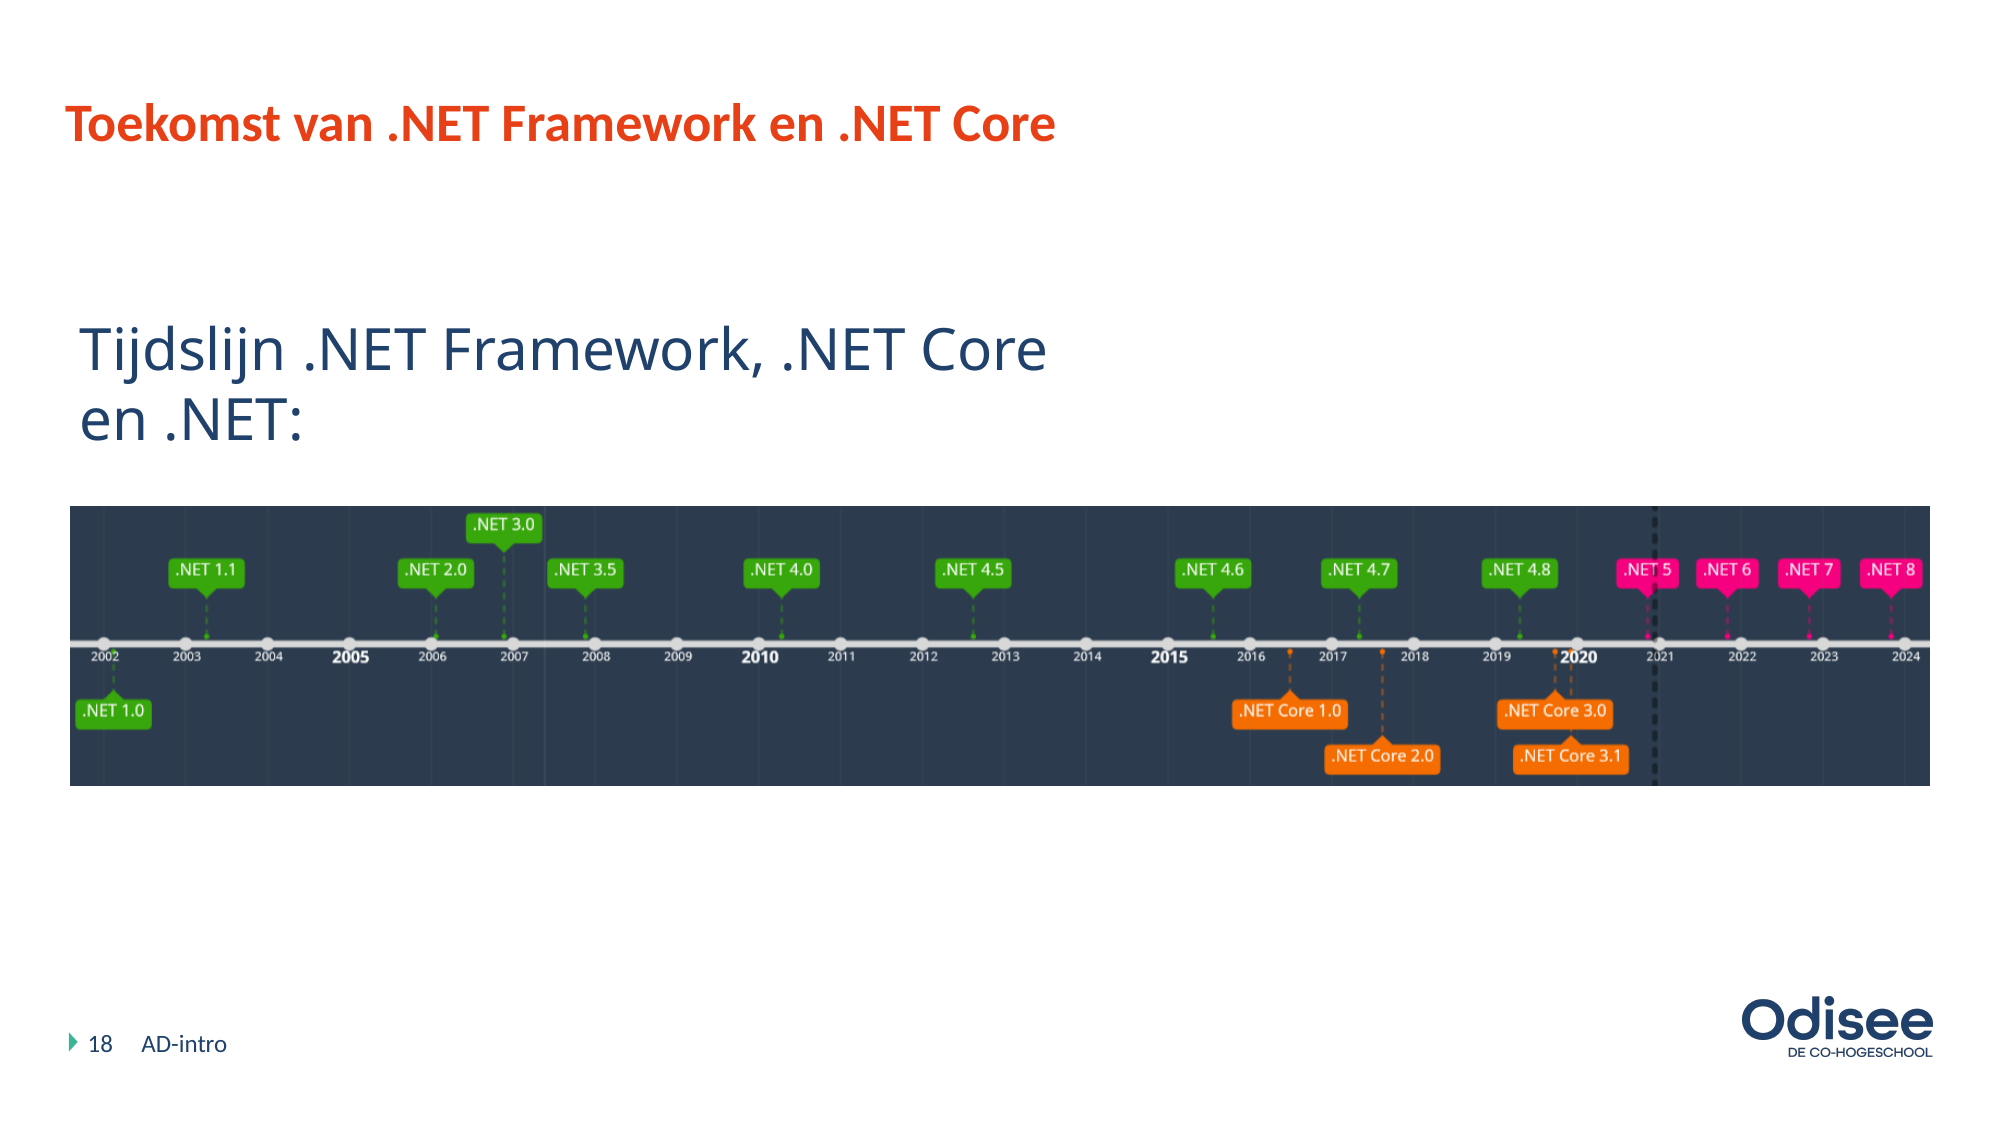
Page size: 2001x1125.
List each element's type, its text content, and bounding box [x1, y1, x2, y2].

text_box Tijdslijn .NET Framework, .NET Core en .NET: [64, 305, 1239, 460]
footer AD-intro [141, 1027, 817, 1088]
picture [70, 506, 1930, 786]
title Toekomst van .NET Framework en .NET Core [64, 100, 1790, 213]
slide_number 18 [87, 1027, 135, 1088]
picture [1742, 996, 1933, 1057]
